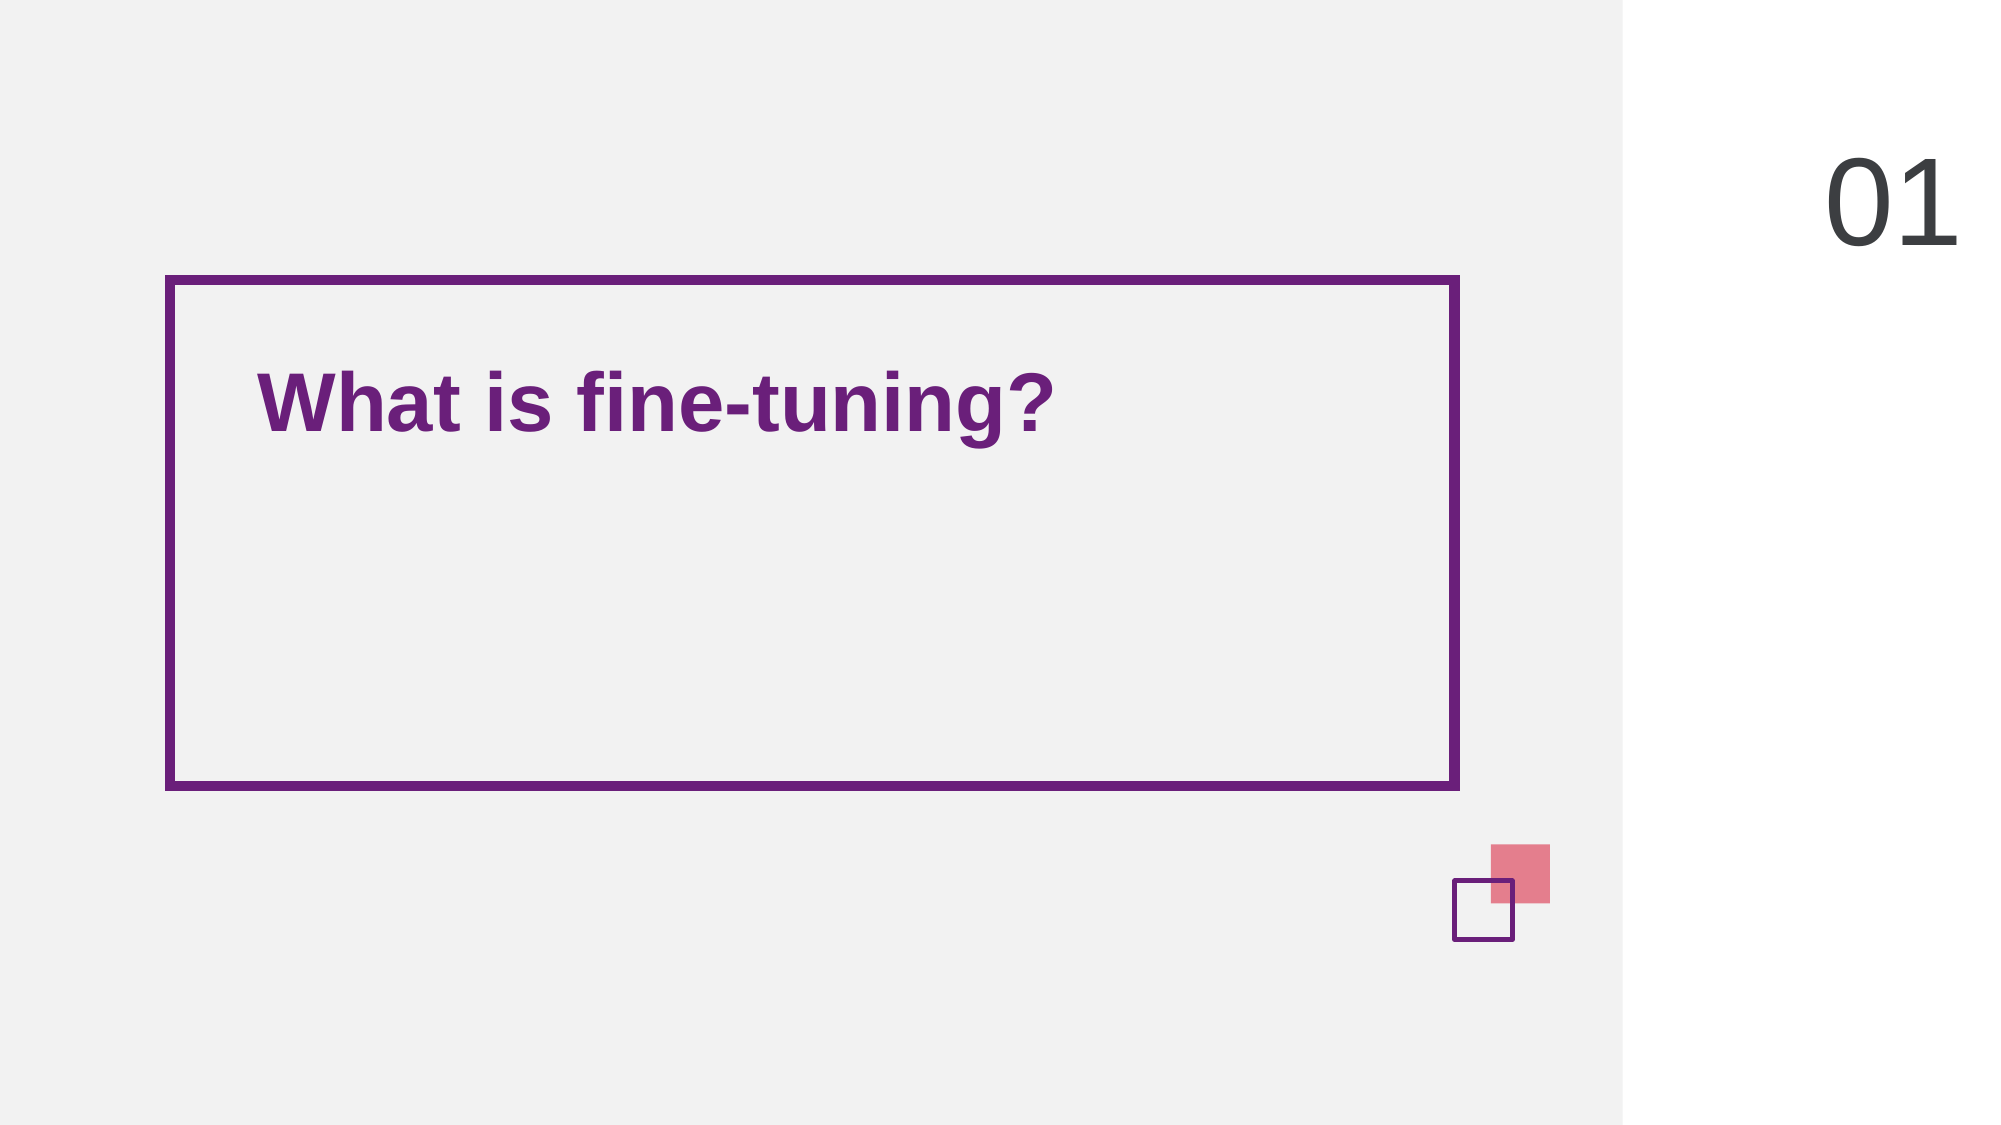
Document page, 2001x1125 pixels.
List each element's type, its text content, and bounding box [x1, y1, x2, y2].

list What is fine-tuning? [242, 357, 1382, 704]
list 01 [1707, 36, 1979, 280]
